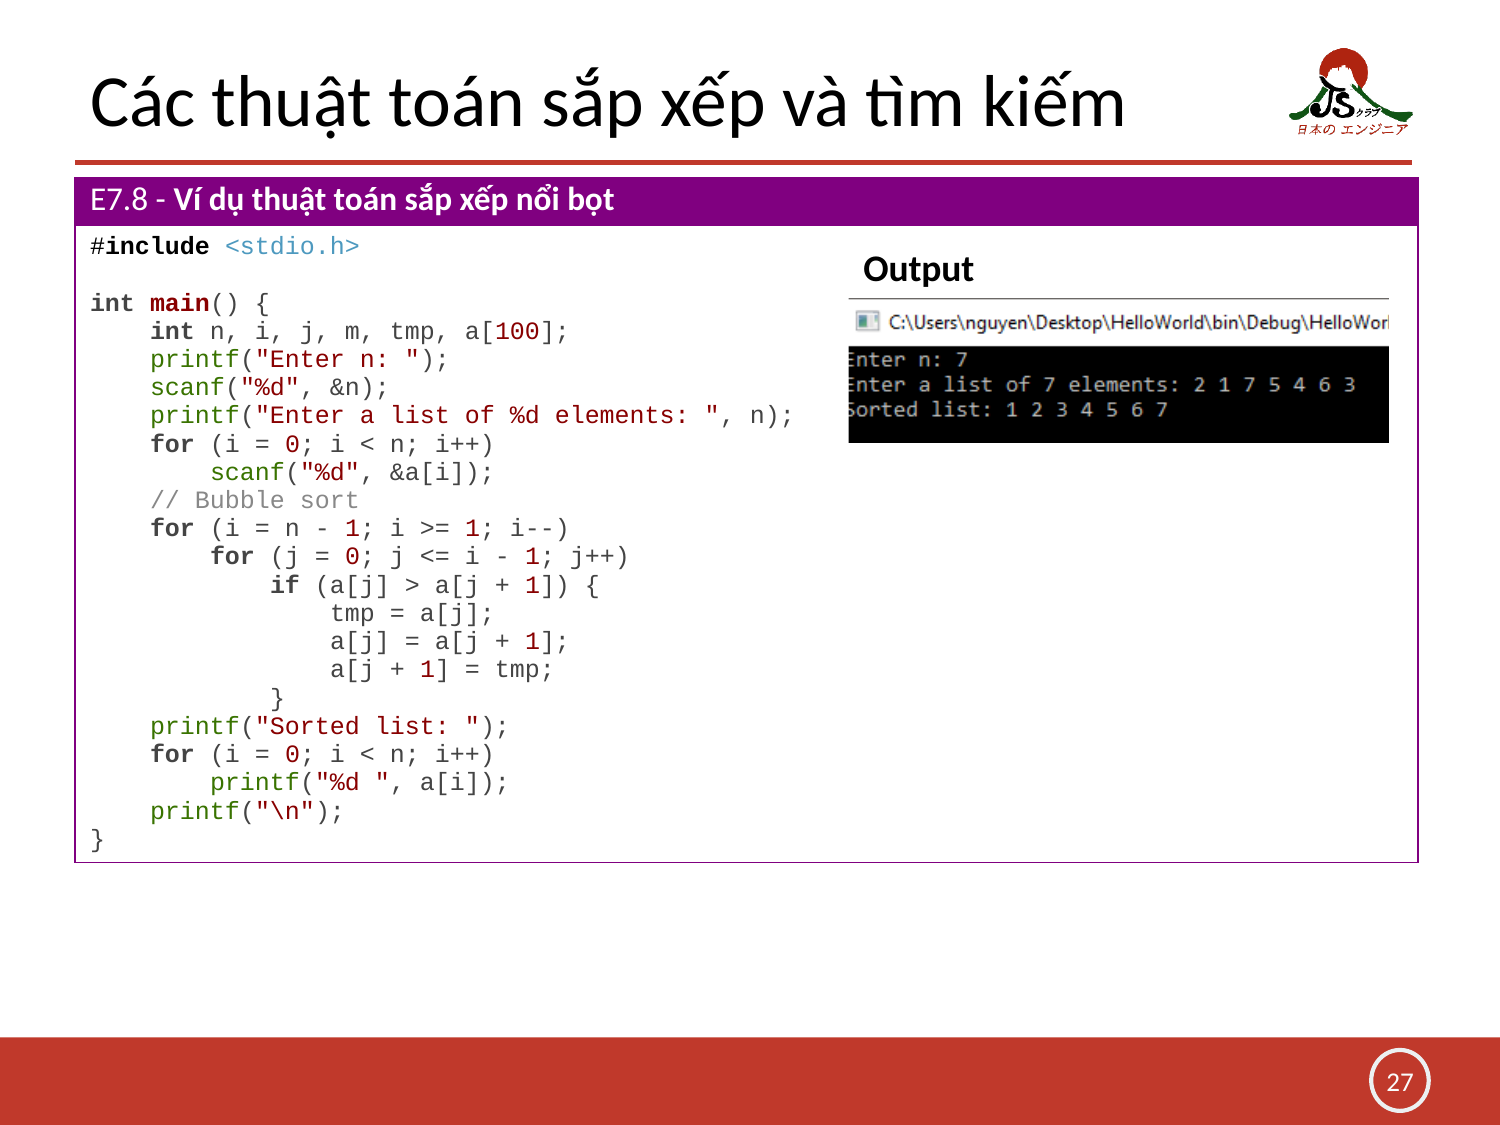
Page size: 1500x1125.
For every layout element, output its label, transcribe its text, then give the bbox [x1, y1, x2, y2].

table_cell #include <stdio.h> int main() { int n, i, j, m, tmp, a[100]; printf("Enter n: "); scanf("%d", &n); printf("Enter a list of %d elements: ", n); for (i = 0; i < n; i++) scanf("%d", &a[i]); // Bubble sort for (i = n - 1; i >= 1; i--) for (j = 0; j <= i - 1; j++) if (a[j] > a[j + 1]) { tmp = a[j]; a[j] = a[j + 1]; a[j + 1] = tmp; } printf("Sorted list: "); for (i = 0; i < n; i++) printf("%d ", a[i]); printf("\n"); } [76, 226, 1417, 862]
text_box Output [848, 236, 1023, 296]
table_header E7.8 - Ví dụ thuật toán sắp xếp nổi bọt [76, 179, 1417, 226]
title Các thuật toán sắp xếp và tìm kiếm [75, 45, 1275, 149]
picture [1289, 48, 1413, 135]
picture [848, 296, 1390, 443]
